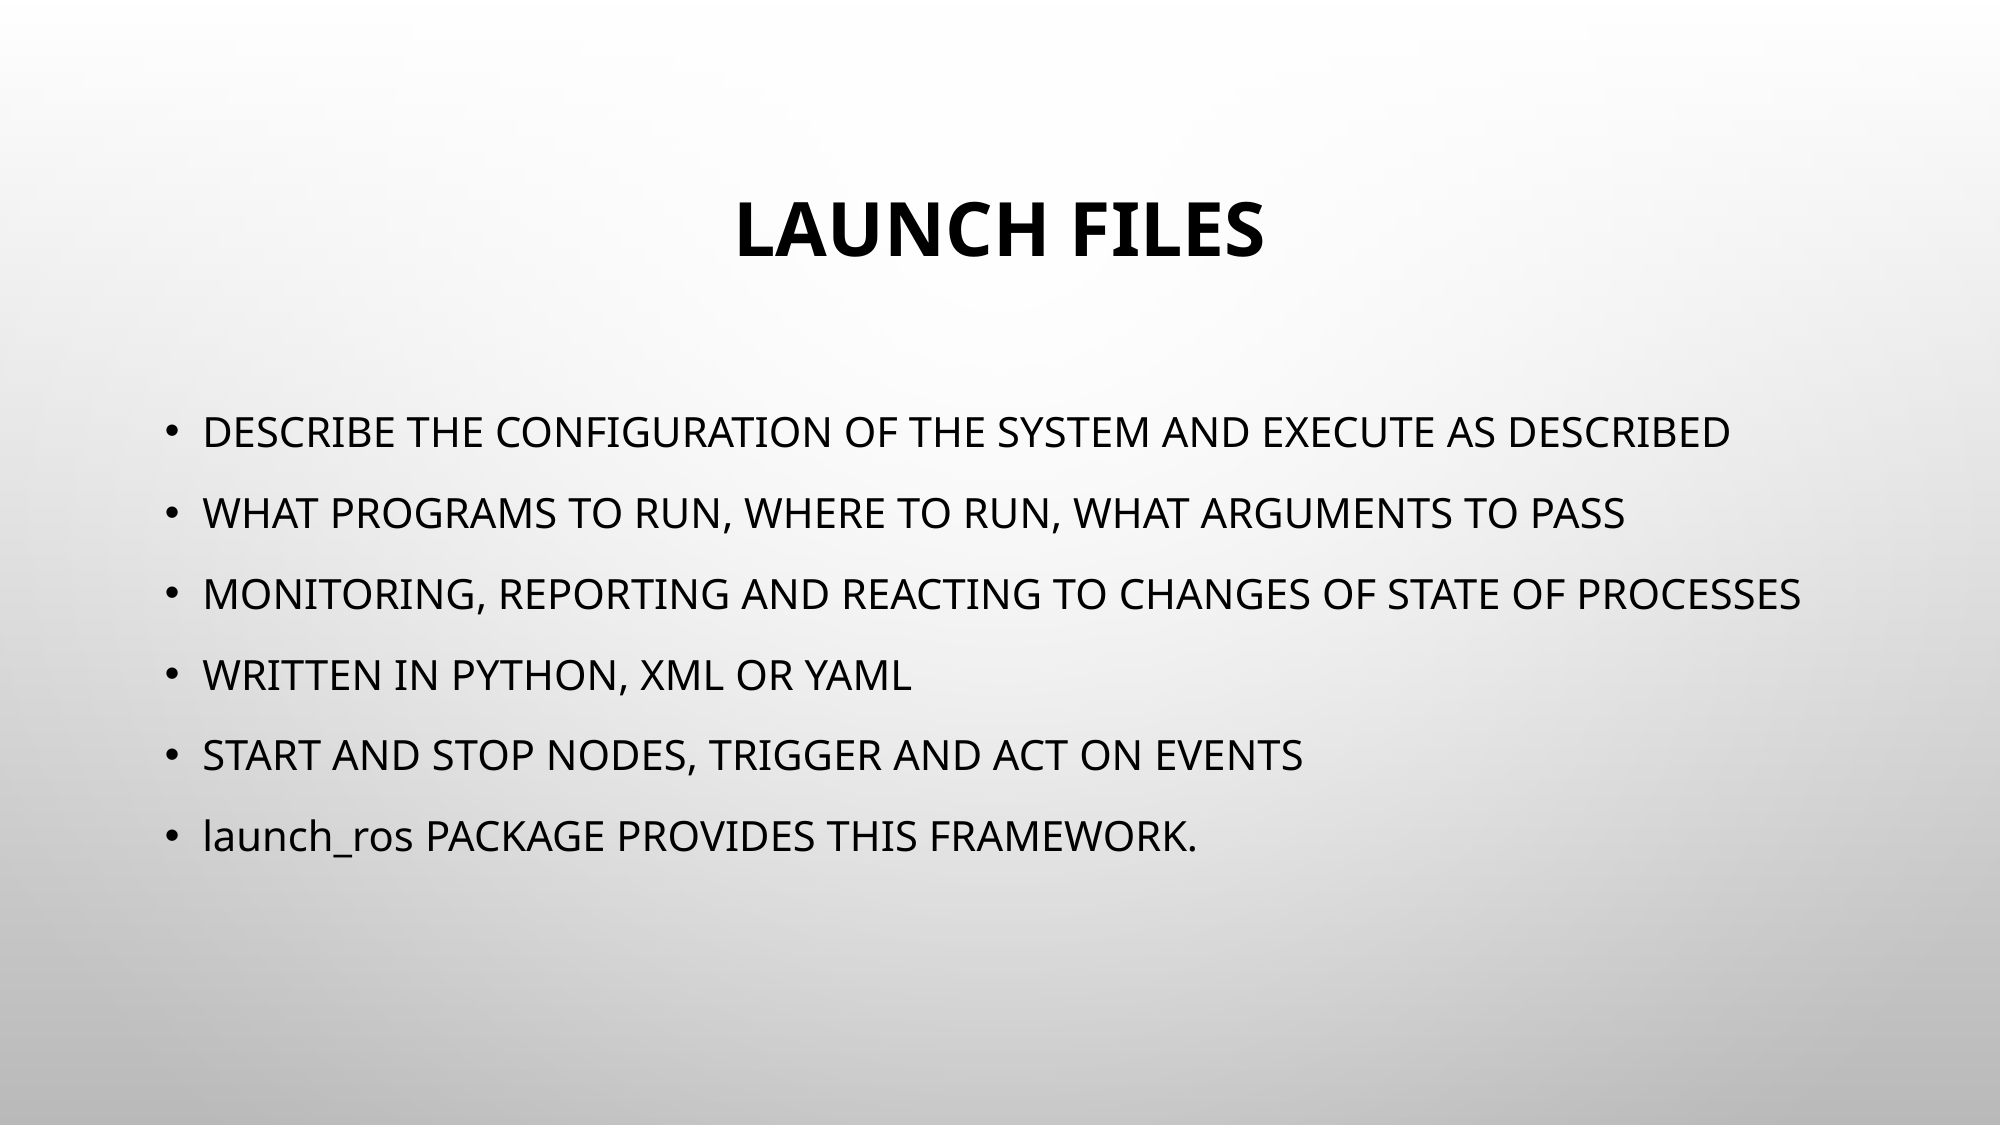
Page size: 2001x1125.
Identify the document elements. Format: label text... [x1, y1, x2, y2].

picture [0, 0, 2000, 1125]
list describe the configuration of the system and execute as described what programs to run, where to run, what arguments to pass monitoring, reporting and reacting to changes of state of processes written in Python, XML or YAML start and stop nodes, trigger and act on events launch_ros package provides this framework. [149, 388, 1851, 950]
title Launch Files [149, 101, 1851, 364]
